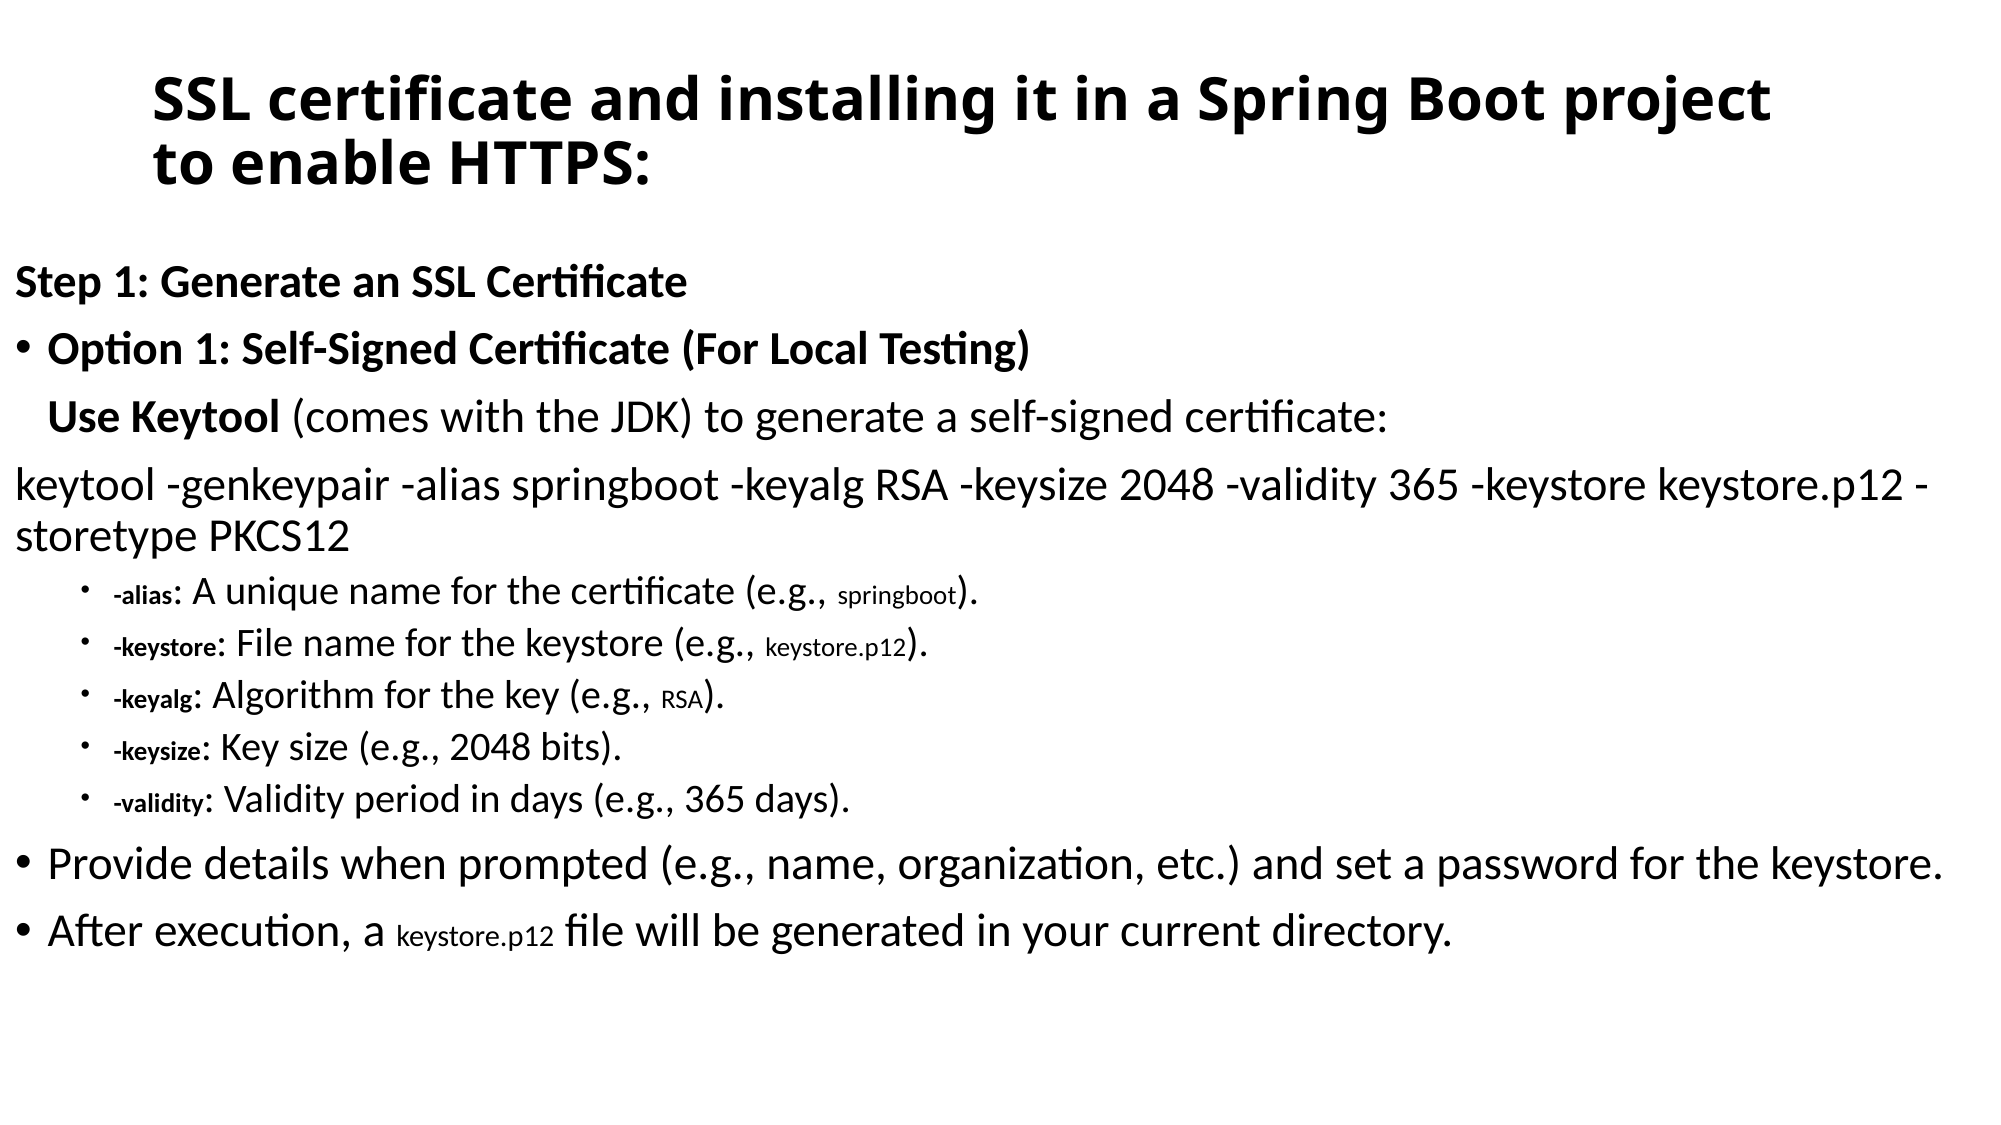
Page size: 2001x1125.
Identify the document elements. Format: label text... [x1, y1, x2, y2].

title SSL certificate and installing it in a Spring Boot project to enable HTTPS: [137, 59, 1863, 248]
list Step 1: Generate an SSL Certificate Option 1: Self-Signed Certificate (For Local Testing) Use Keytool (comes with the JDK) to generate a self-signed certificate: keytool -genkeypair -alias springboot -keyalg RSA -keysize 2048 -validity 365 -keystore keystore.p12 -storetype PKCS12 -alias: A unique name for the certificate (e.g., springboot). -keystore: File name for the keystore (e.g., keystore.p12). -keyalg: Algorithm for the key (e.g., RSA). -keysize: Key size (e.g., 2048 bits). -validity: Validity period in days (e.g., 365 days). Provide details when prompted (e.g., name, organization, etc.) and set a password for the keystore. After execution, a keystore.p12 file will be generated in your current directory. [0, 248, 1965, 1014]
